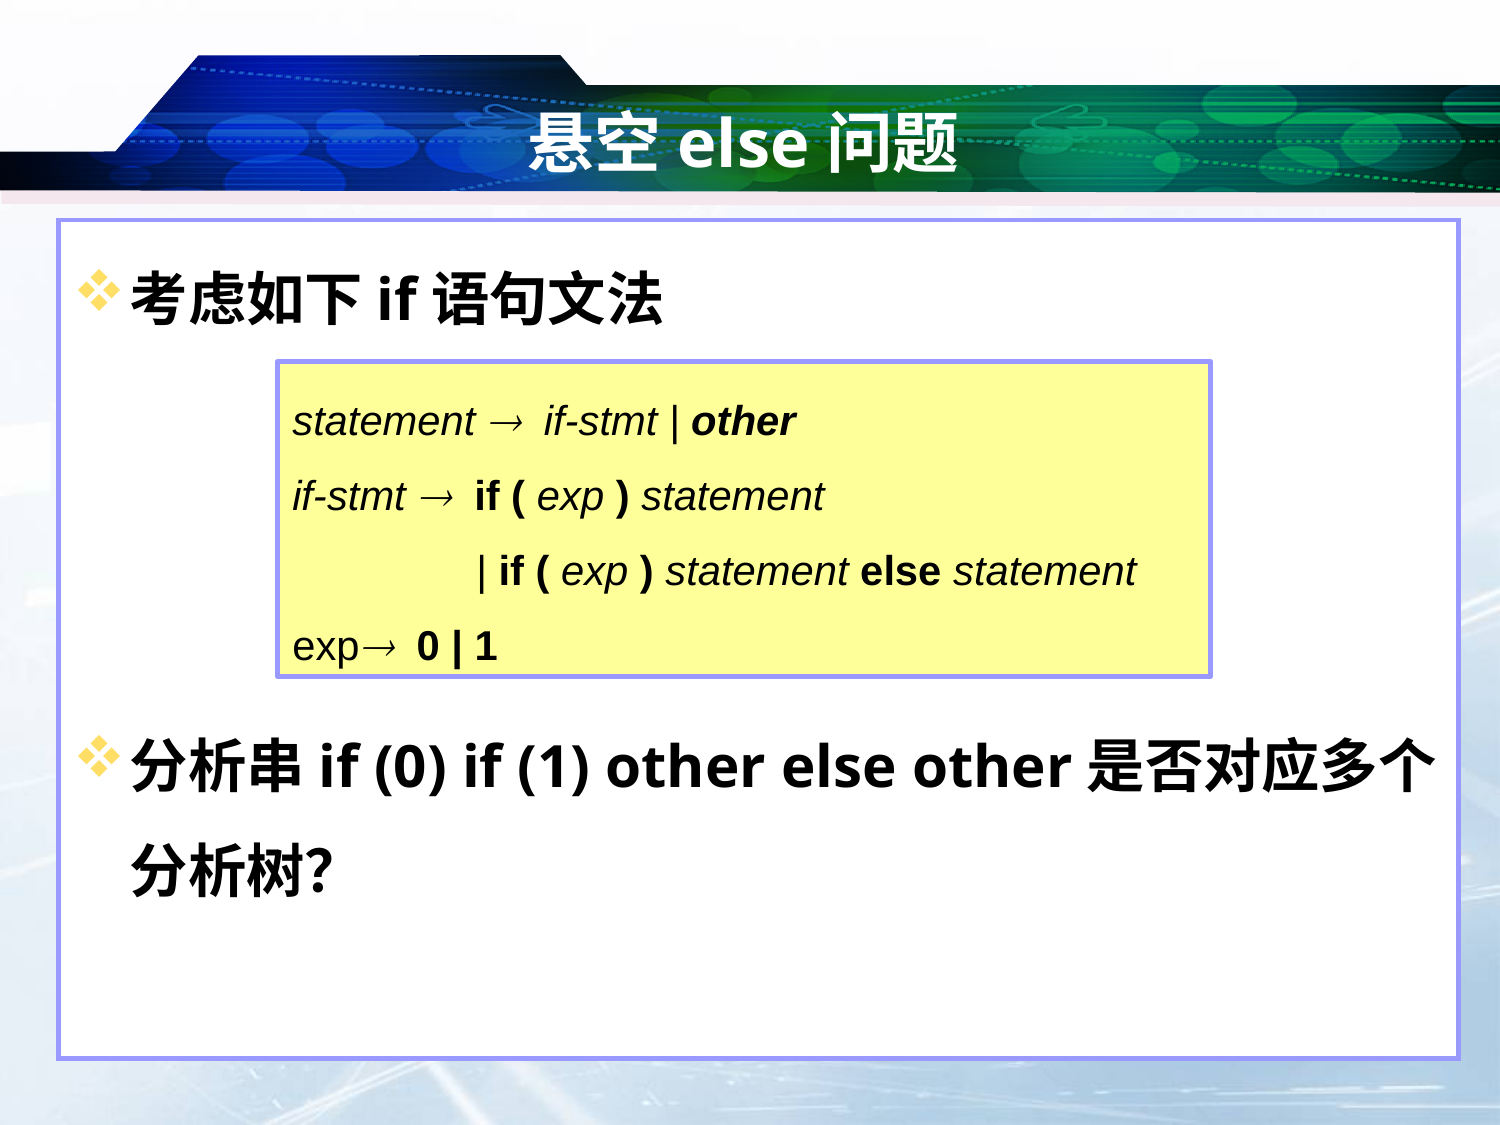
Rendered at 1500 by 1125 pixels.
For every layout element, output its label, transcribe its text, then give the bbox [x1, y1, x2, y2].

picture [0, 0, 1500, 1125]
title 悬空else问题 [99, 94, 1388, 188]
list 考虑如下if语句文法 分析串if (0) if (1) other else other是否对应多个分析树？ [58, 219, 1459, 1059]
text_box statement  if-stmt | other if-stmt  if ( exp ) statement | if ( exp ) statement else statement exp 0 | 1 [277, 361, 1211, 677]
